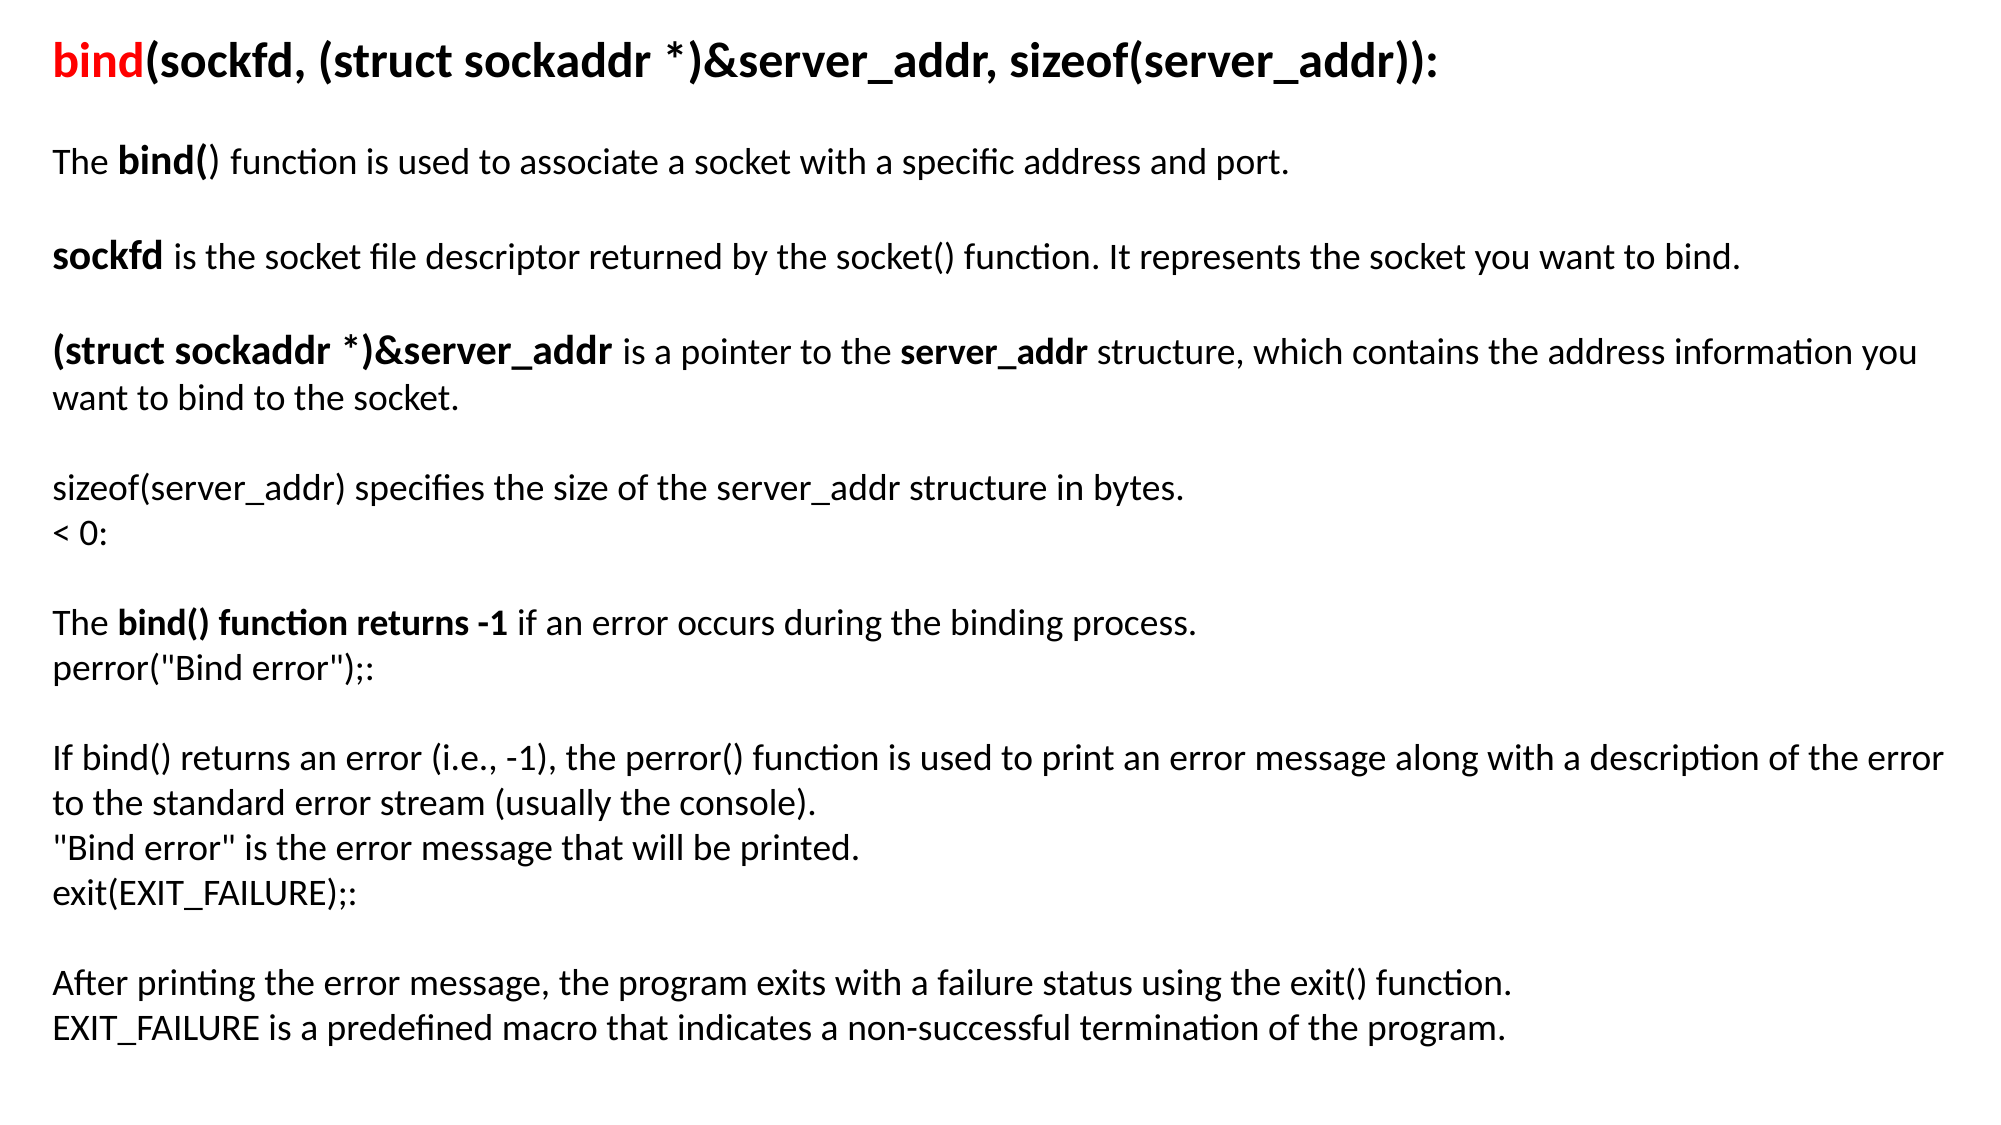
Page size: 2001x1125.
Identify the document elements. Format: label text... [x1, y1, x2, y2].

text_box bind(sockfd, (struct sockaddr *)&server_addr, sizeof(server_addr)): The bind() function is used to associate a socket with a specific address and port. sockfd is the socket file descriptor returned by the socket() function. It represents the socket you want to bind. (struct sockaddr *)&server_addr is a pointer to the server_addr structure, which contains the address information you want to bind to the socket. sizeof(server_addr) specifies the size of the server_addr structure in bytes. < 0: The bind() function returns -1 if an error occurs during the binding process. perror("Bind error");: If bind() returns an error (i.e., -1), the perror() function is used to print an error message along with a description of the error to the standard error stream (usually the console). "Bind error" is the error message that will be printed. exit(EXIT_FAILURE);: After printing the error message, the program exits with a failure status using the exit() function. EXIT_FAILURE is a predefined macro that indicates a non-successful termination of the program. [37, 20, 1972, 1056]
